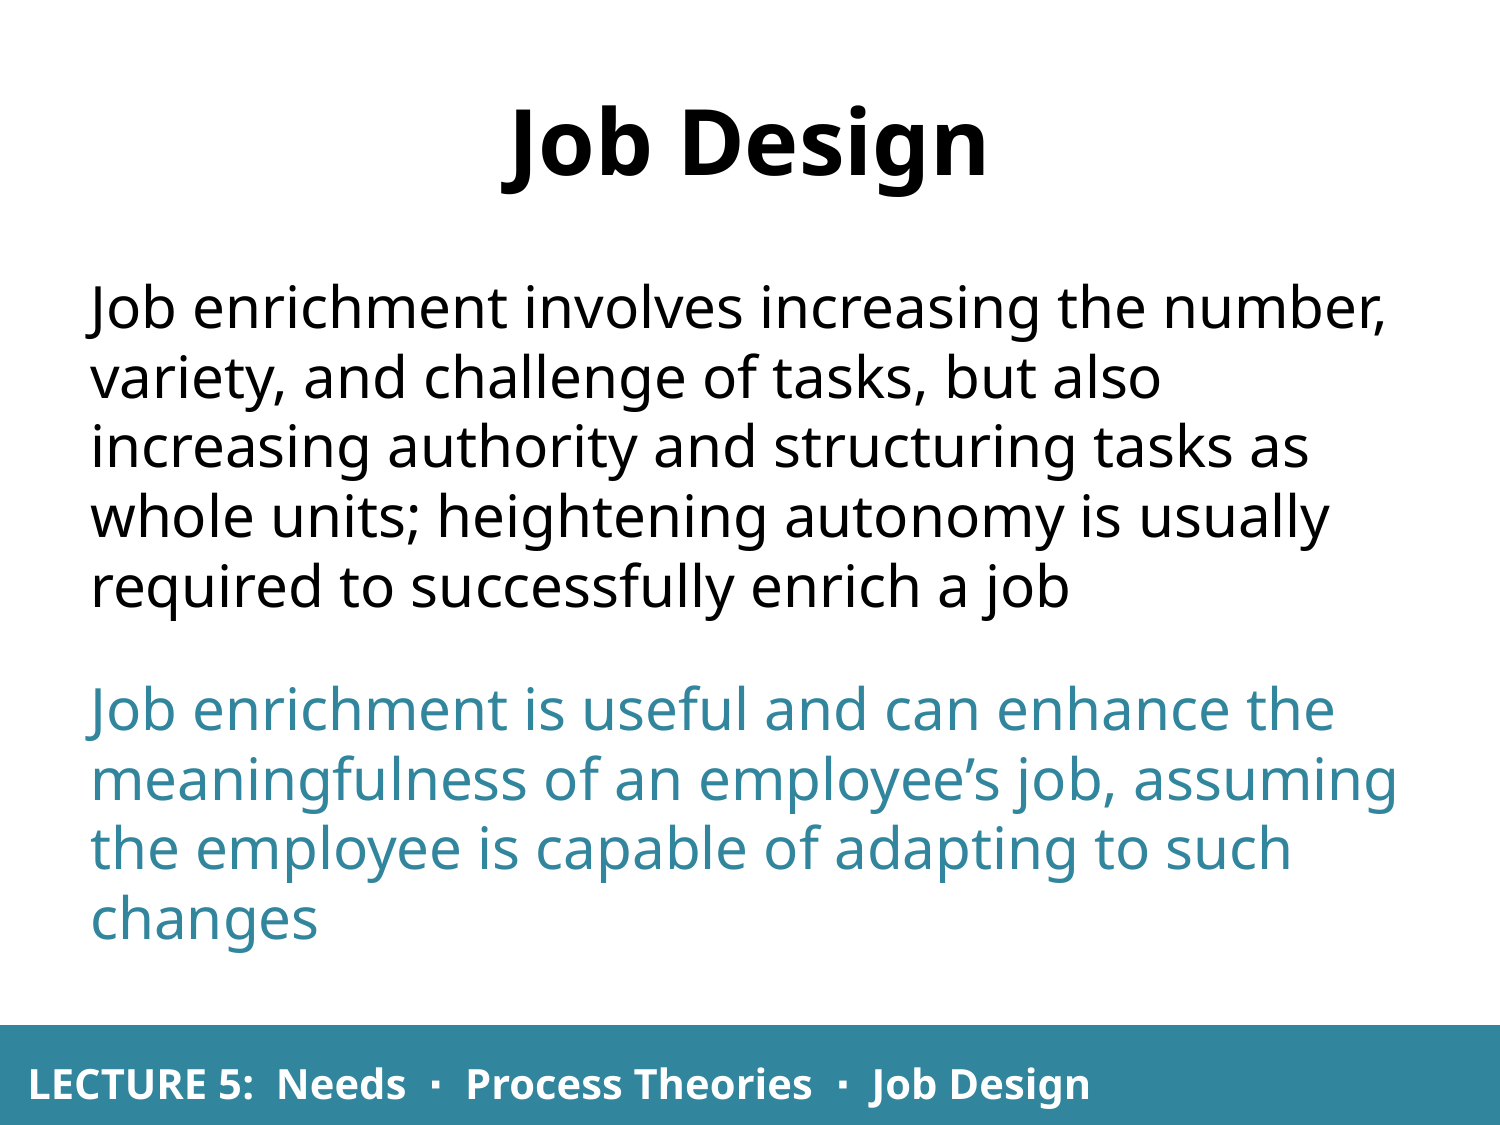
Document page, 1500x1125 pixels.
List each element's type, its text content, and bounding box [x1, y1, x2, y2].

title Job Design [75, 45, 1425, 233]
list Job enrichment involves increasing the number, variety, and challenge of tasks, but also increasing authority and structuring tasks as whole units; heightening autonomy is usually required to successfully enrich a job Job enrichment is useful and can enhance the meaningfulness of an employee’s job, assuming the employee is capable of adapting to such changes [75, 262, 1425, 1005]
text_box LECTURE 5: Needs ∙ Process Theories ∙ Job Design [12, 1050, 1488, 1115]
